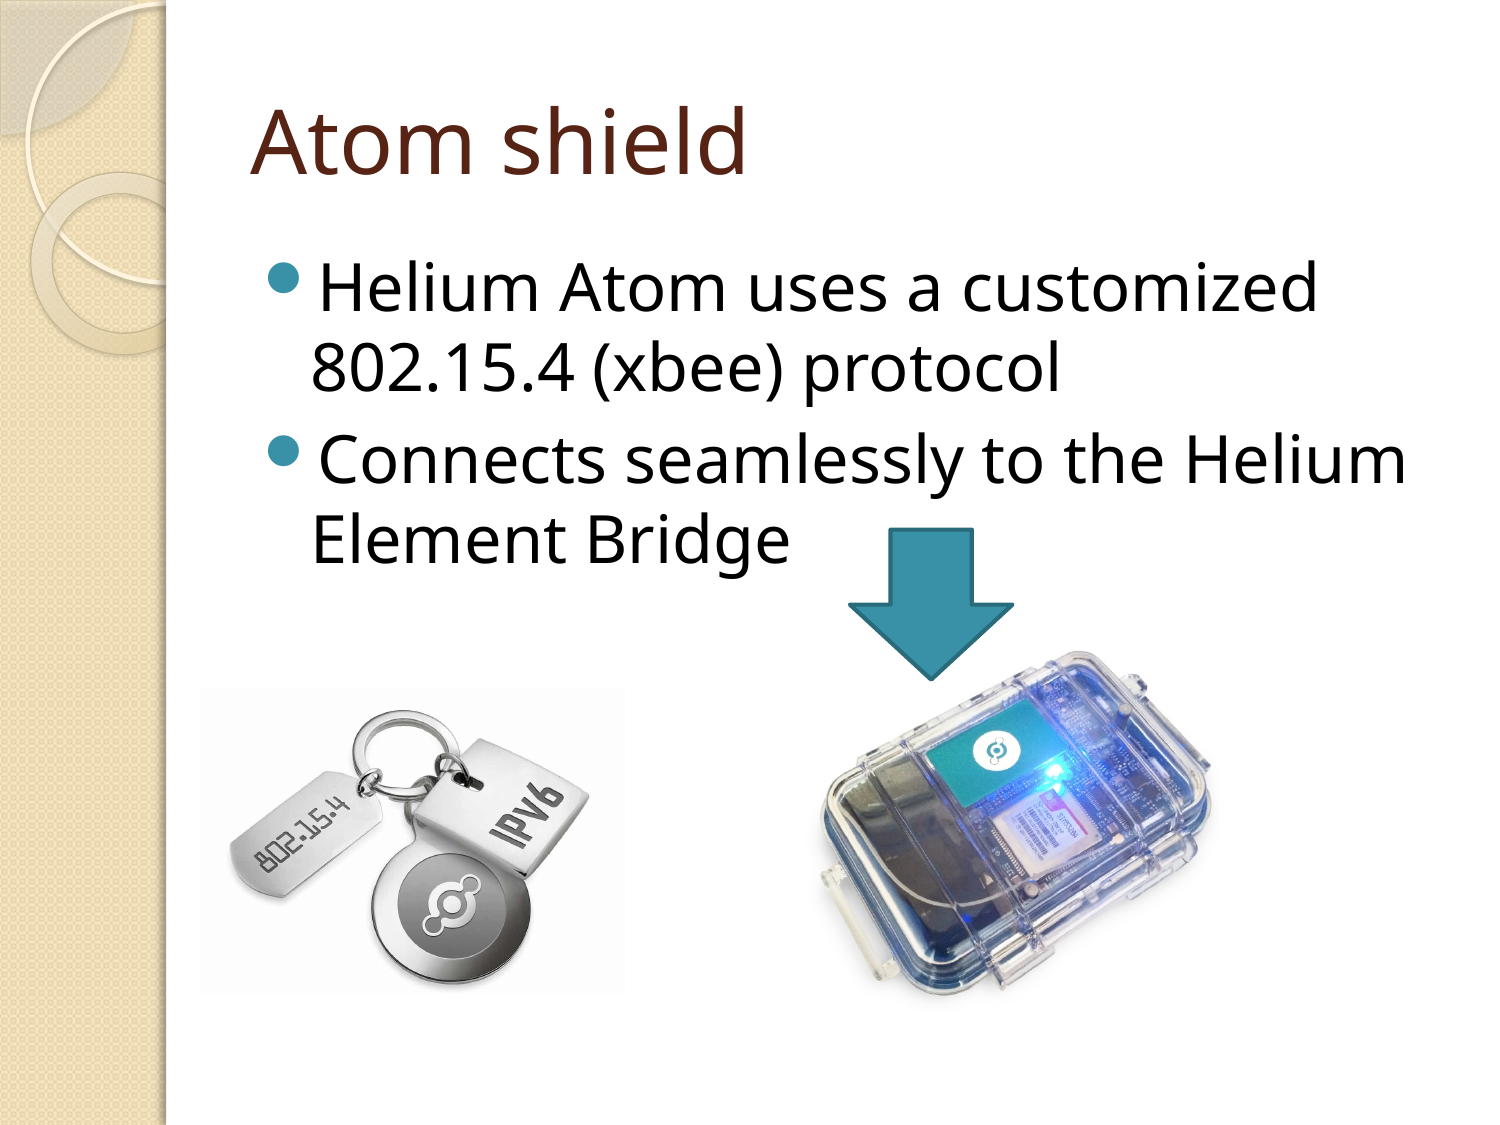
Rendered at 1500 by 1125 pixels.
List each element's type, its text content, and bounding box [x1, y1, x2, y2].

picture [728, 627, 1296, 1054]
list Helium Atom uses a customized 802.15.4 (xbee) protocol Connects seamlessly to the Helium Element Bridge [235, 237, 1466, 1025]
picture [199, 687, 626, 994]
title Atom shield [235, 45, 1466, 233]
text_box [847, 527, 1015, 625]
